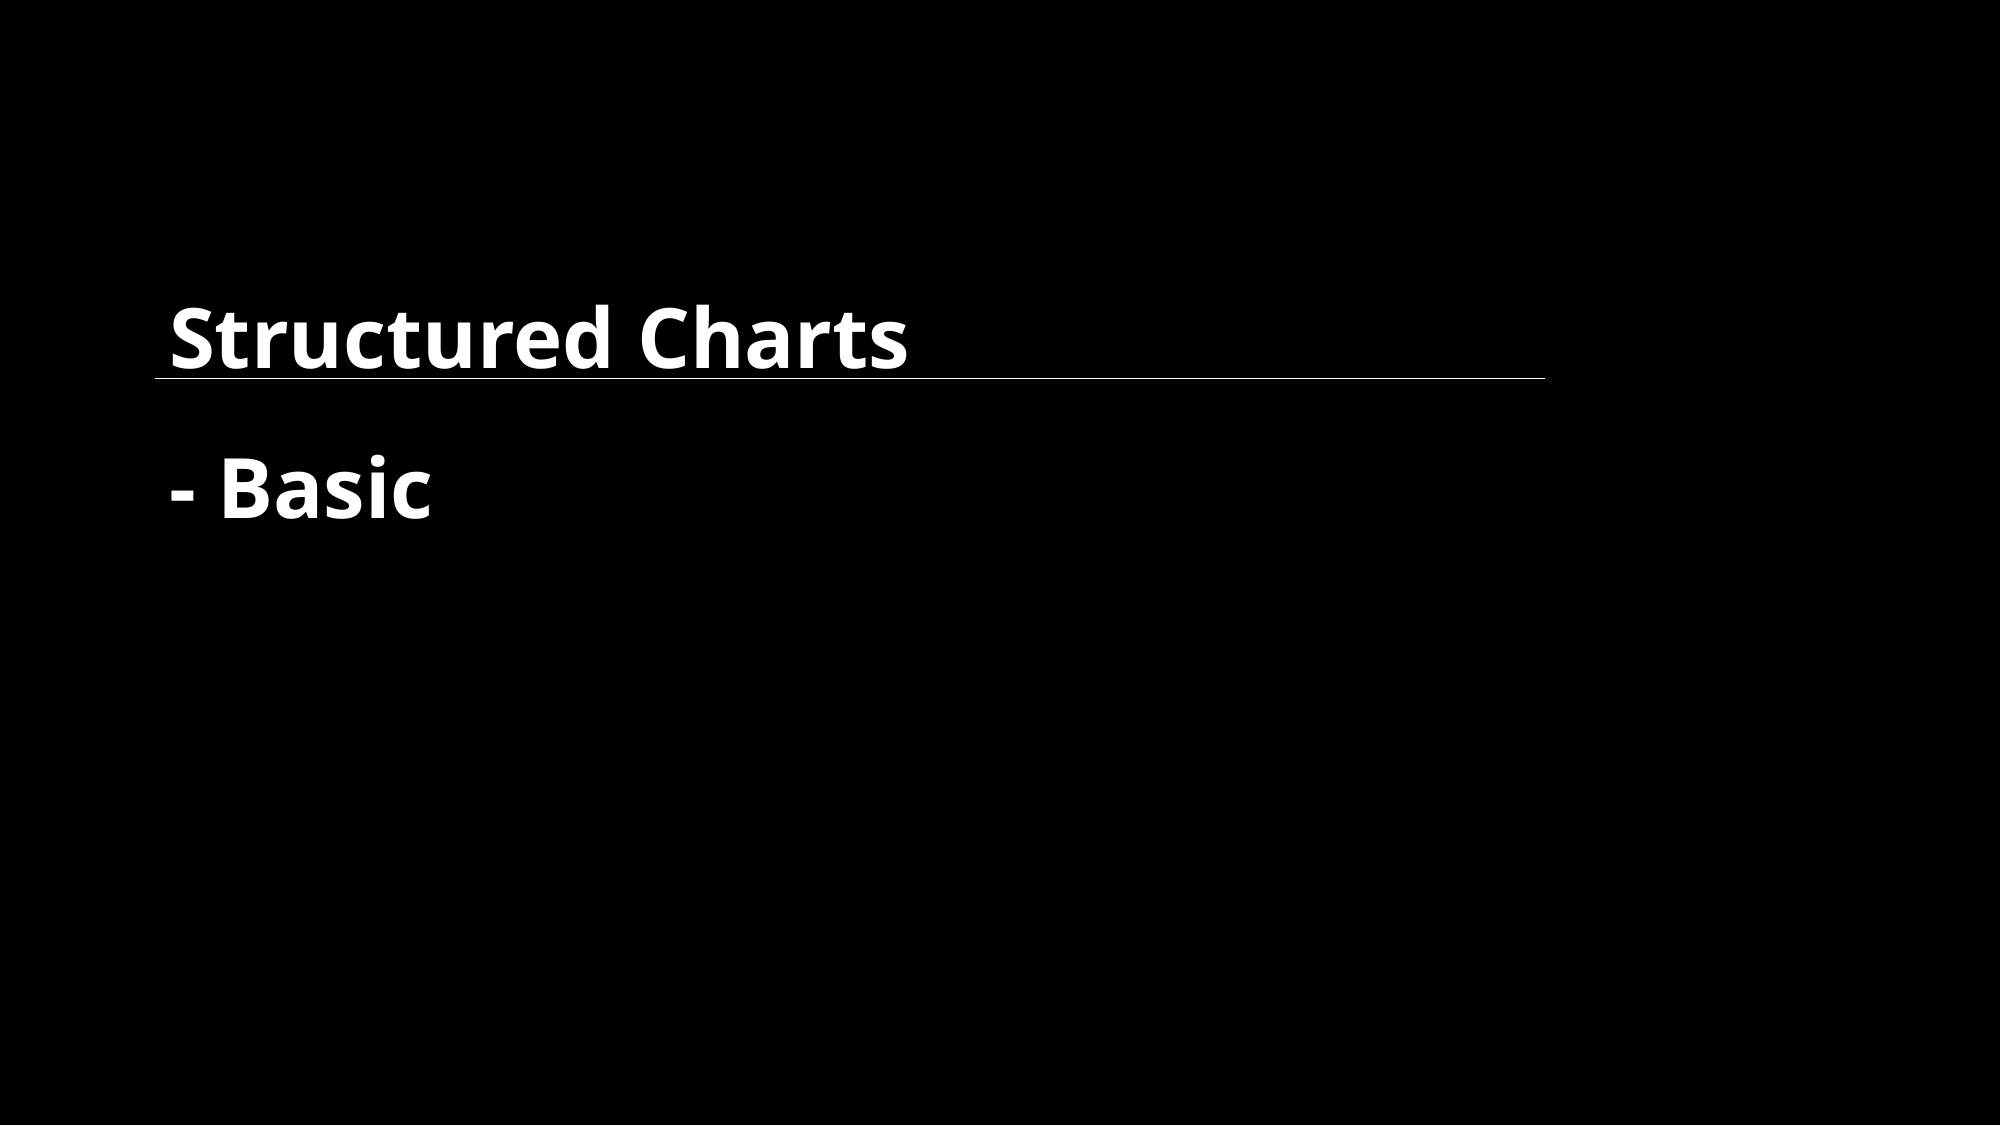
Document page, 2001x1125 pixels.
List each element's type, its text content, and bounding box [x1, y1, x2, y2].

text_box Structured Charts - Basic [154, 227, 1207, 377]
text_box Structured Charts - Basic [154, 379, 1207, 543]
